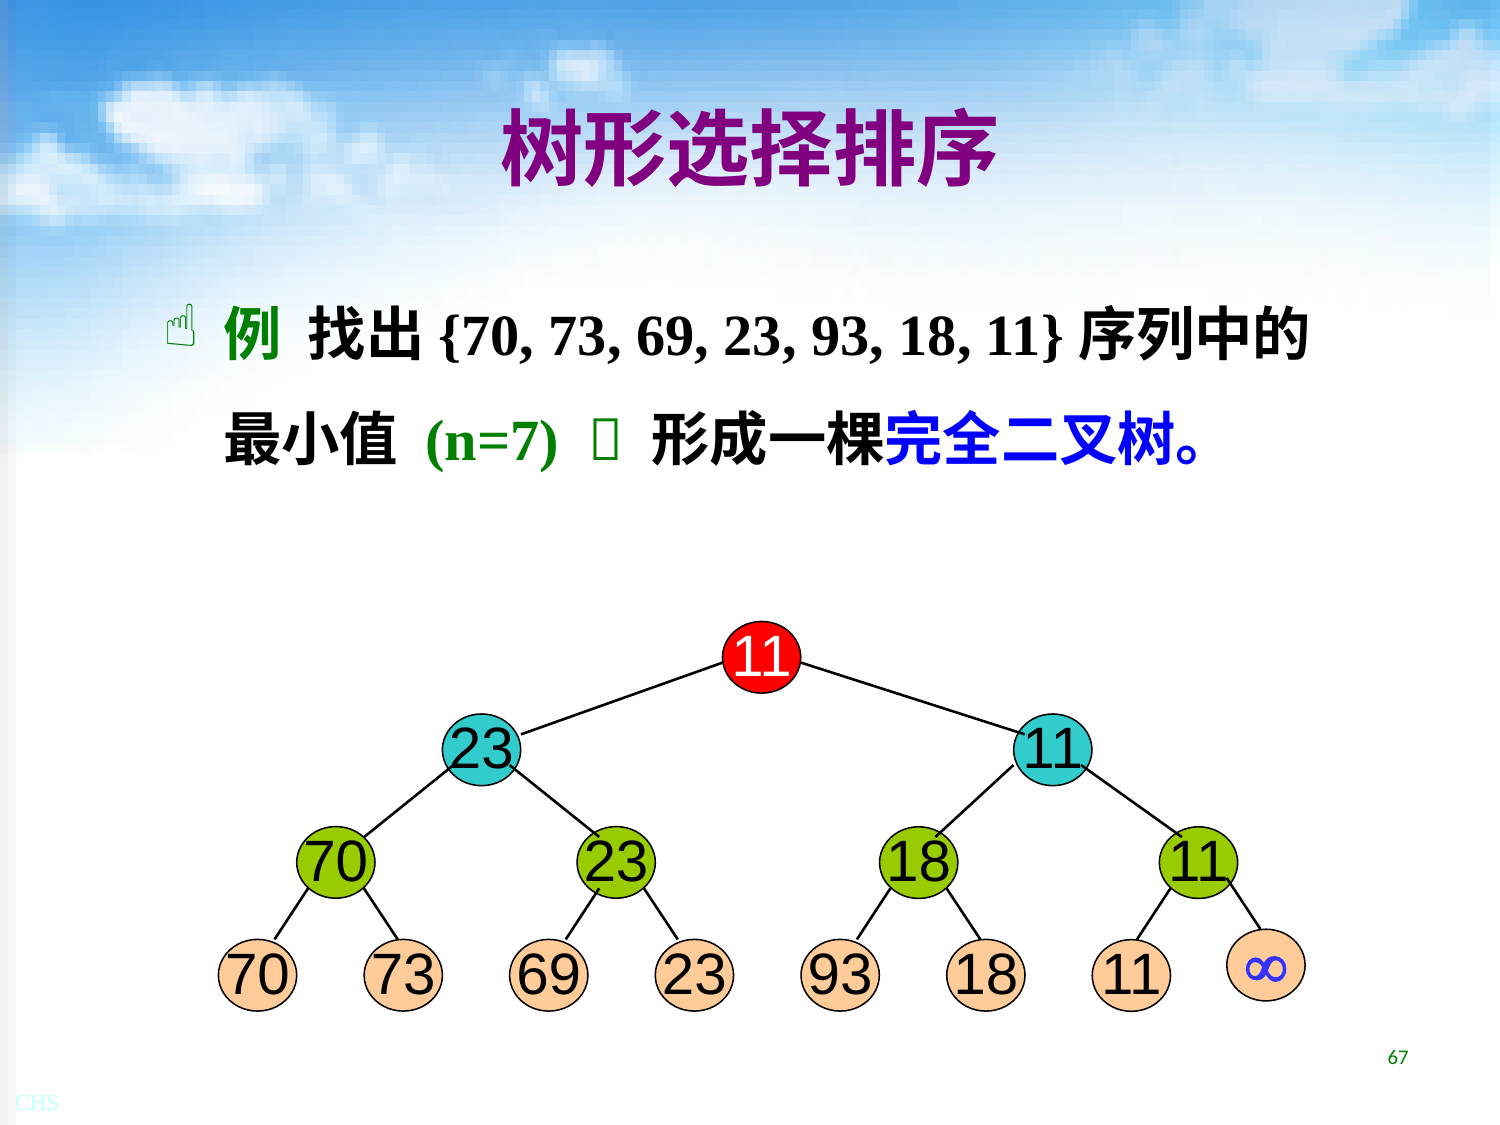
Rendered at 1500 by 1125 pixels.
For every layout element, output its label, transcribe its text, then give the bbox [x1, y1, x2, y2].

list 例 找出{70, 73, 69, 23, 93, 18, 11}序列中的最小值 (n=7)  形成一棵完全二叉树。 [163, 262, 1337, 997]
slide_number 67 [1366, 1041, 1430, 1071]
title 树形选择排序 [163, 70, 1337, 222]
picture [0, 0, 1500, 1125]
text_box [218, 621, 1306, 1012]
